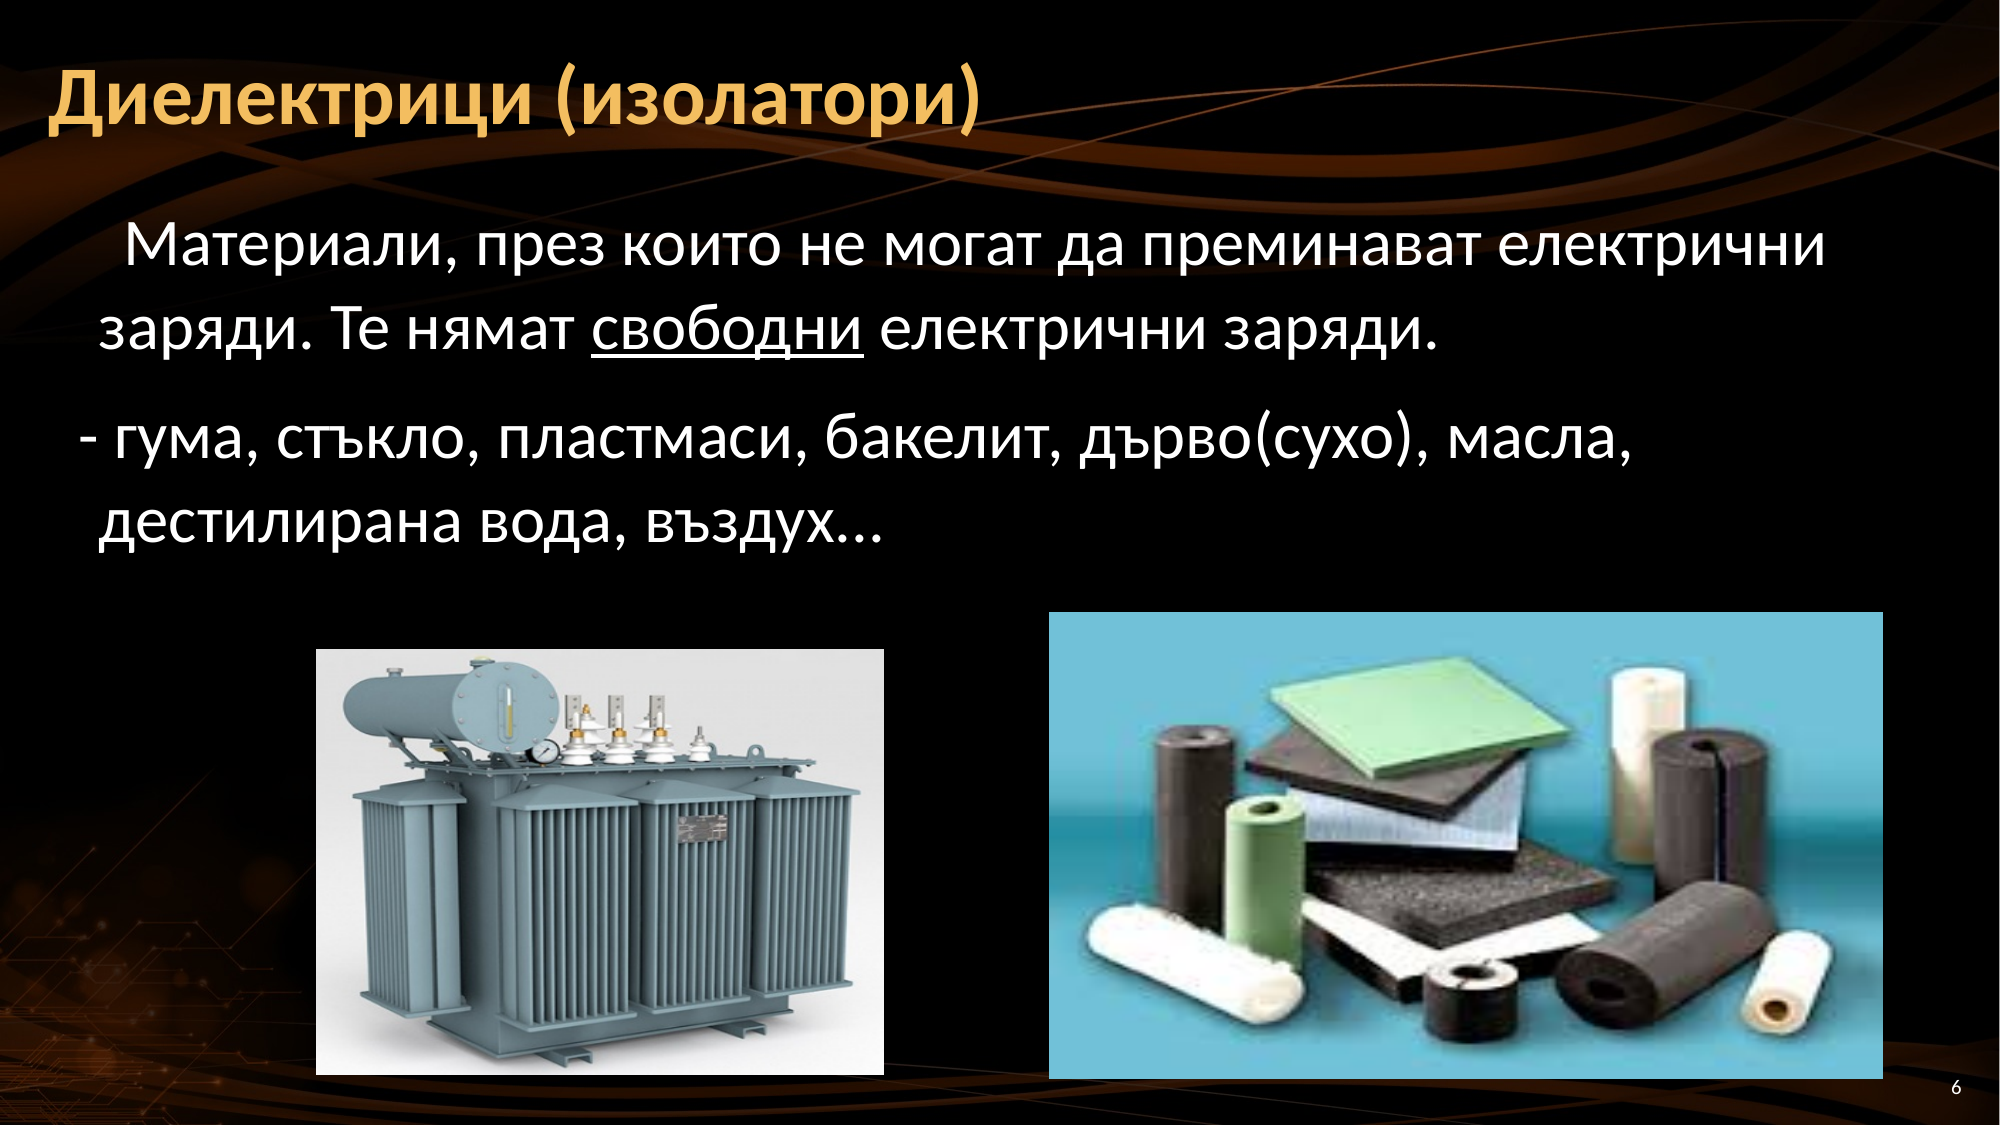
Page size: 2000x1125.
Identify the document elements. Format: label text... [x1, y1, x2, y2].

slide_number 6 [1897, 1070, 1968, 1103]
title Диелектрици (изолатори) [30, 6, 1968, 189]
picture [0, 0, 2000, 1125]
list Материали, през които не могат да преминават електрични заряди. Те нямат свободни електрични заряди. - гума, стъкло, пластмаси, бакелит, дърво(сухо), масла, дестилирана вода, въздух... [31, 188, 1968, 1103]
